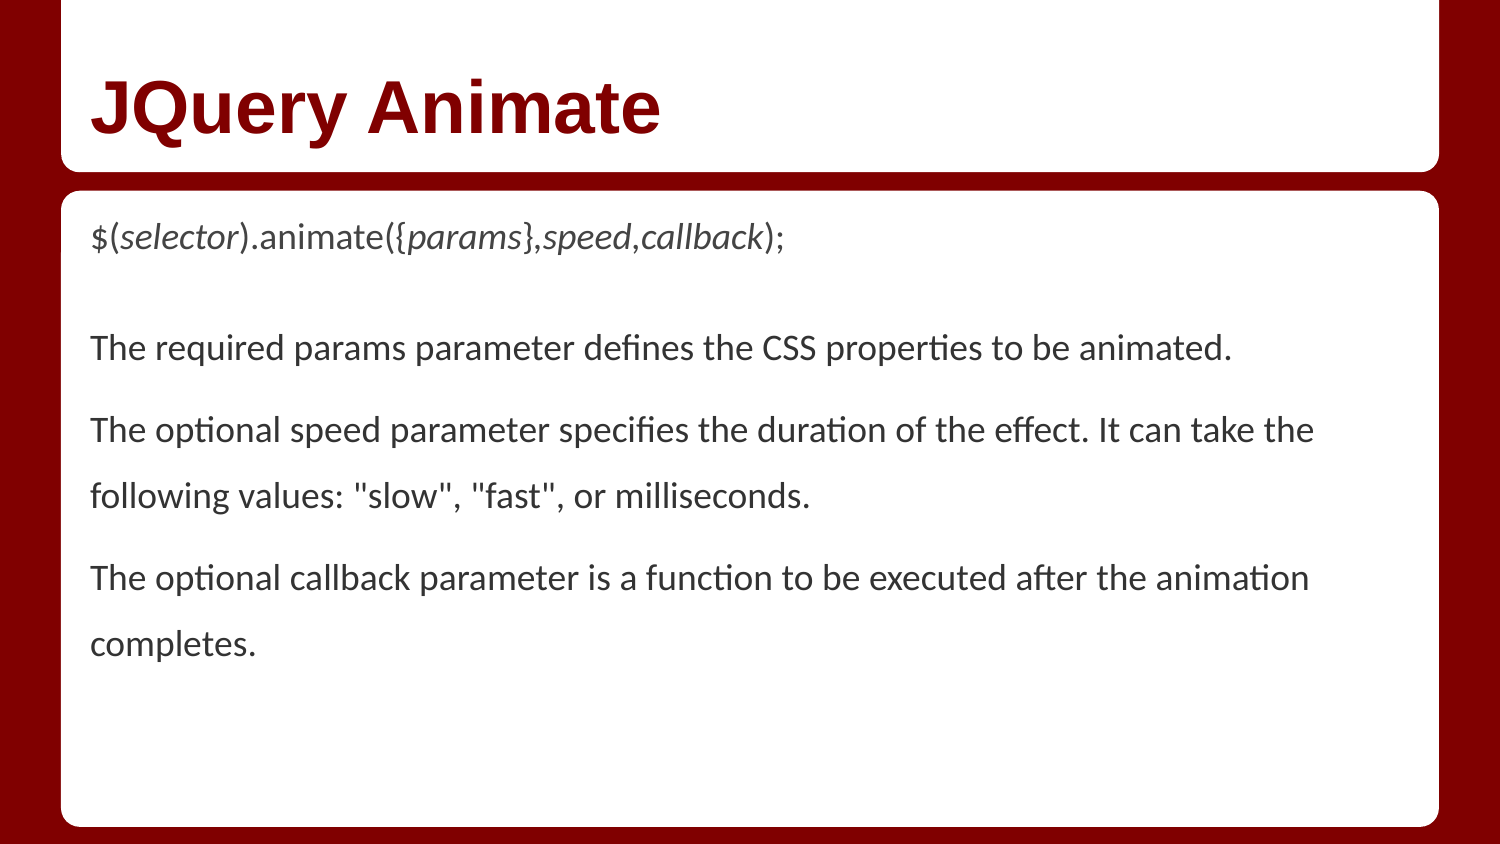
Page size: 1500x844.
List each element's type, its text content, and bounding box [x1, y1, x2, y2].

title JQuery Animate [75, 22, 1425, 164]
list $(selector).animate({params},speed,callback); The required params parameter defines the CSS properties to be animated. The optional speed parameter specifies the duration of the effect. It can take the following values: "slow", "fast", or milliseconds. The optional callback parameter is a function to be executed after the animation completes. [75, 196, 1425, 808]
